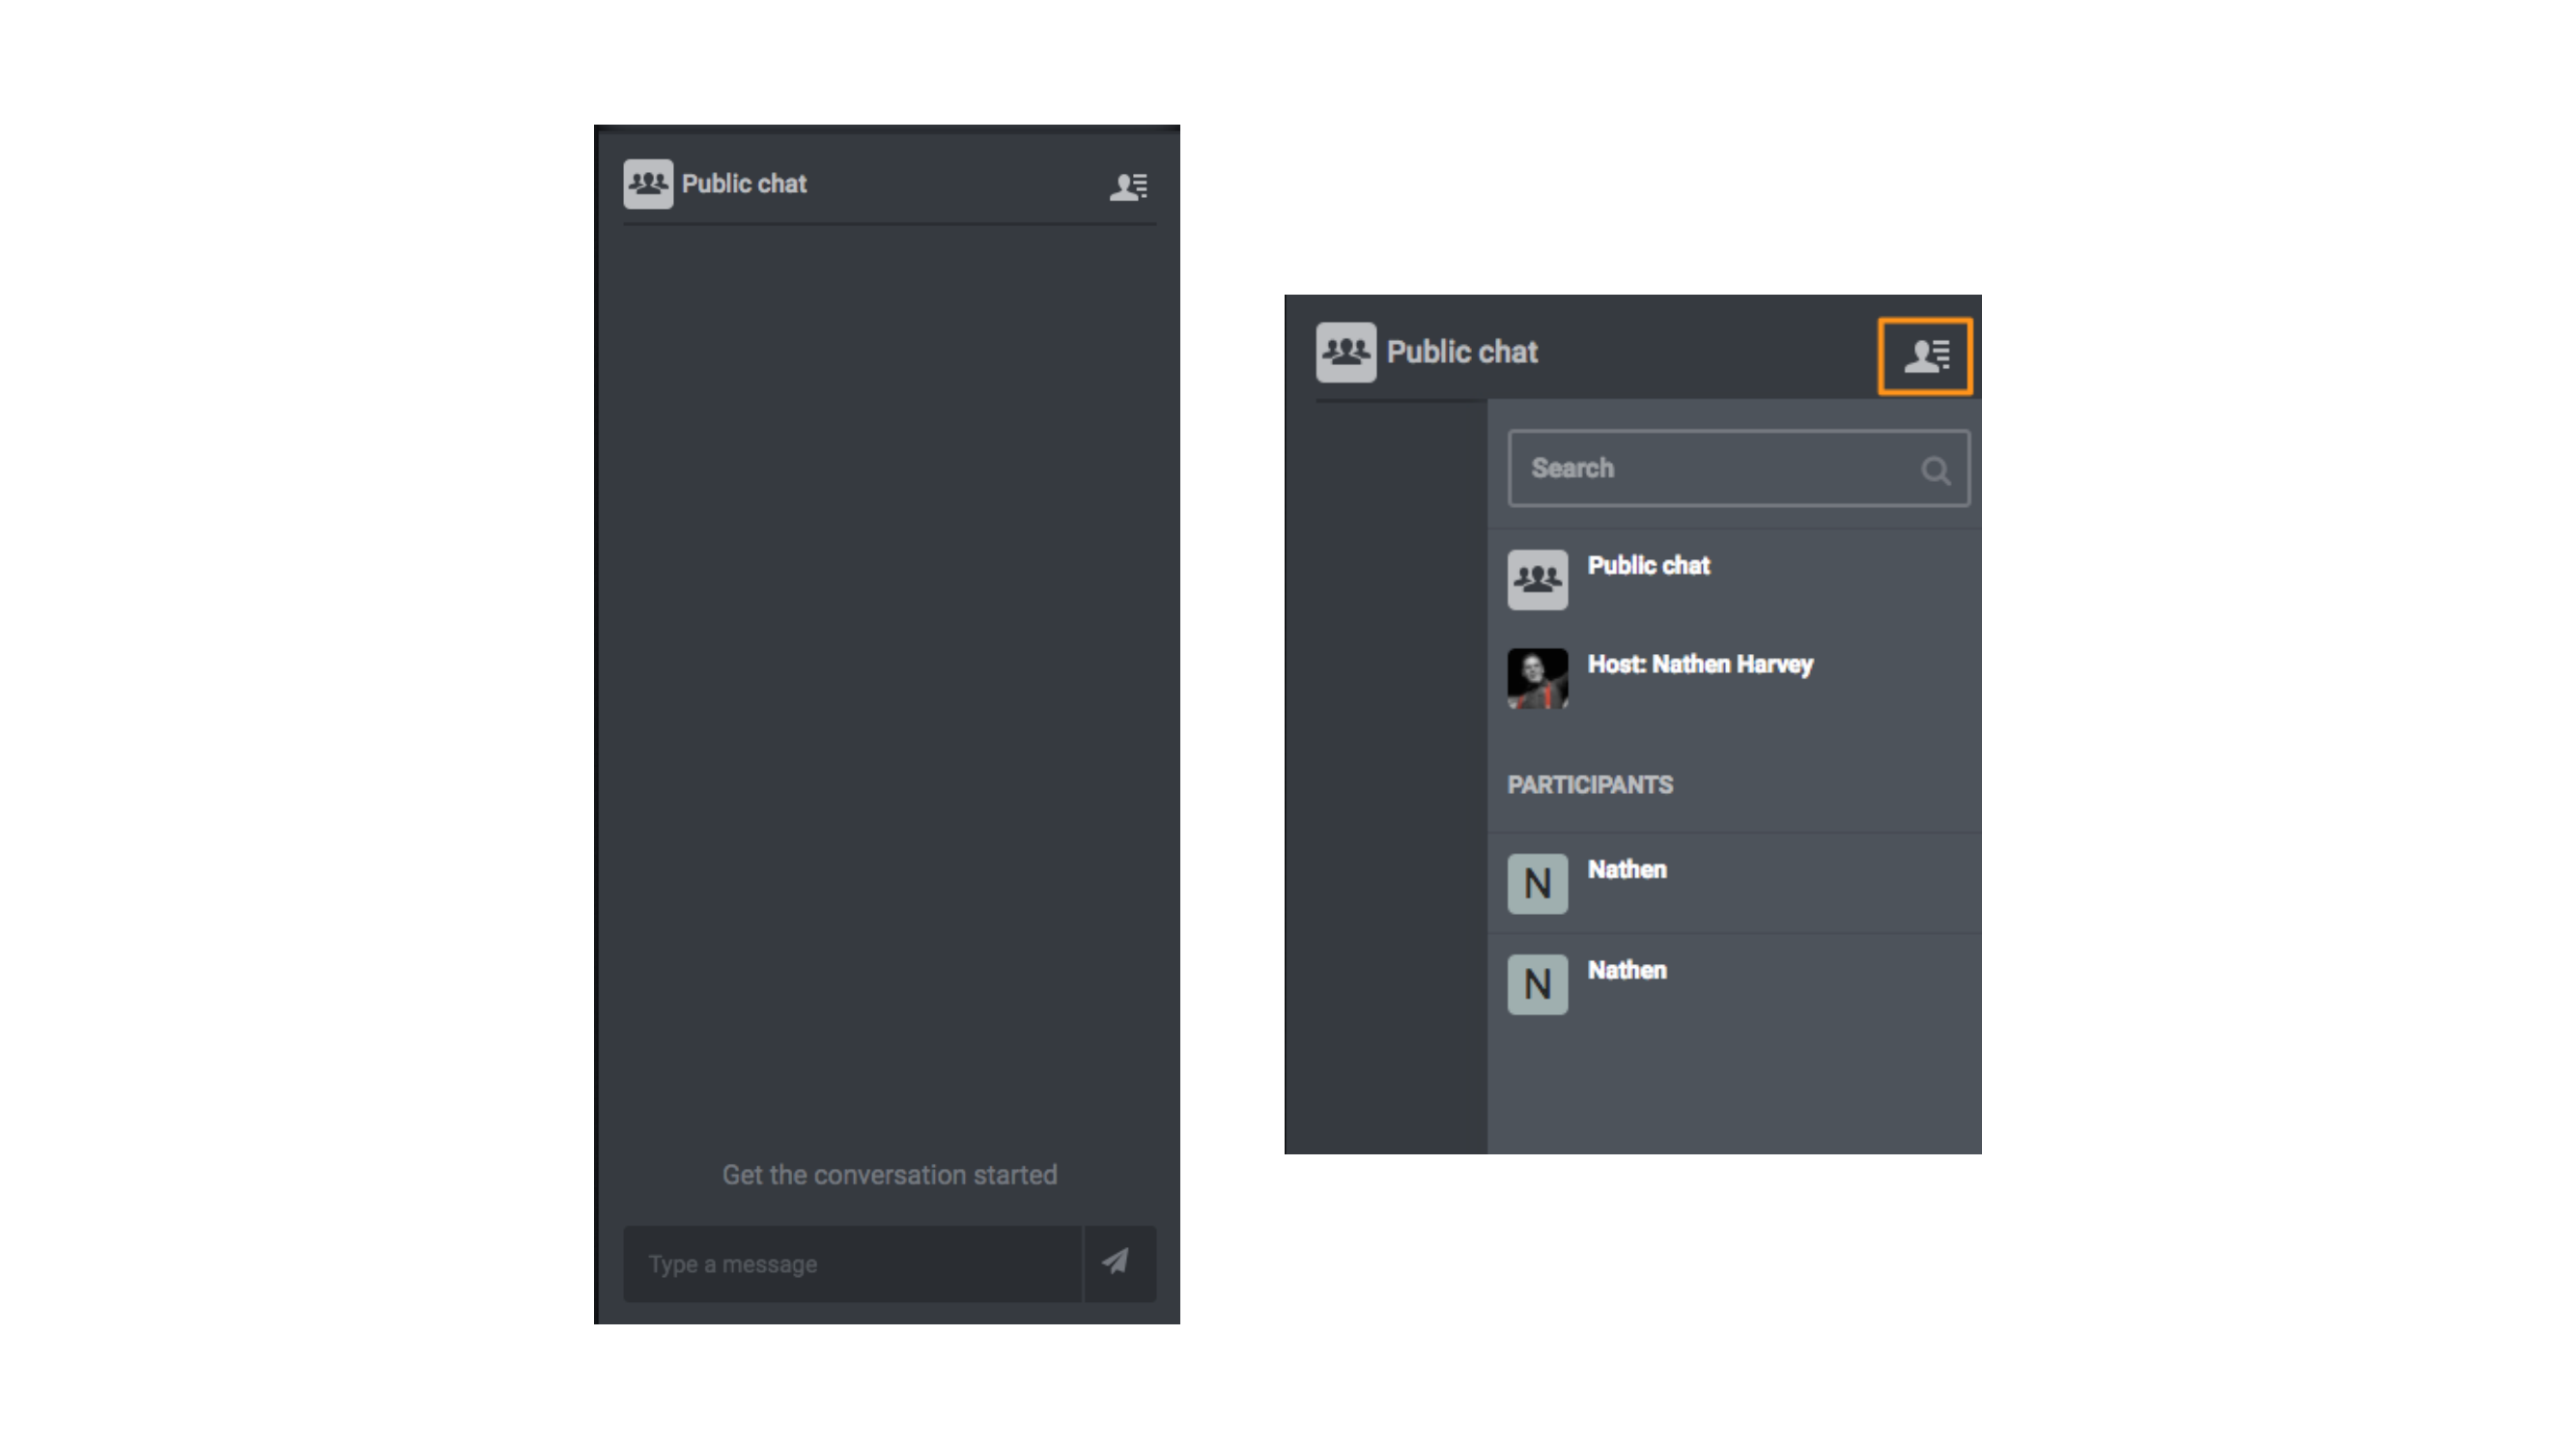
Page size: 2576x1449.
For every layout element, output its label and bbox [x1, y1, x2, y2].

text_box [594, 125, 1982, 1324]
